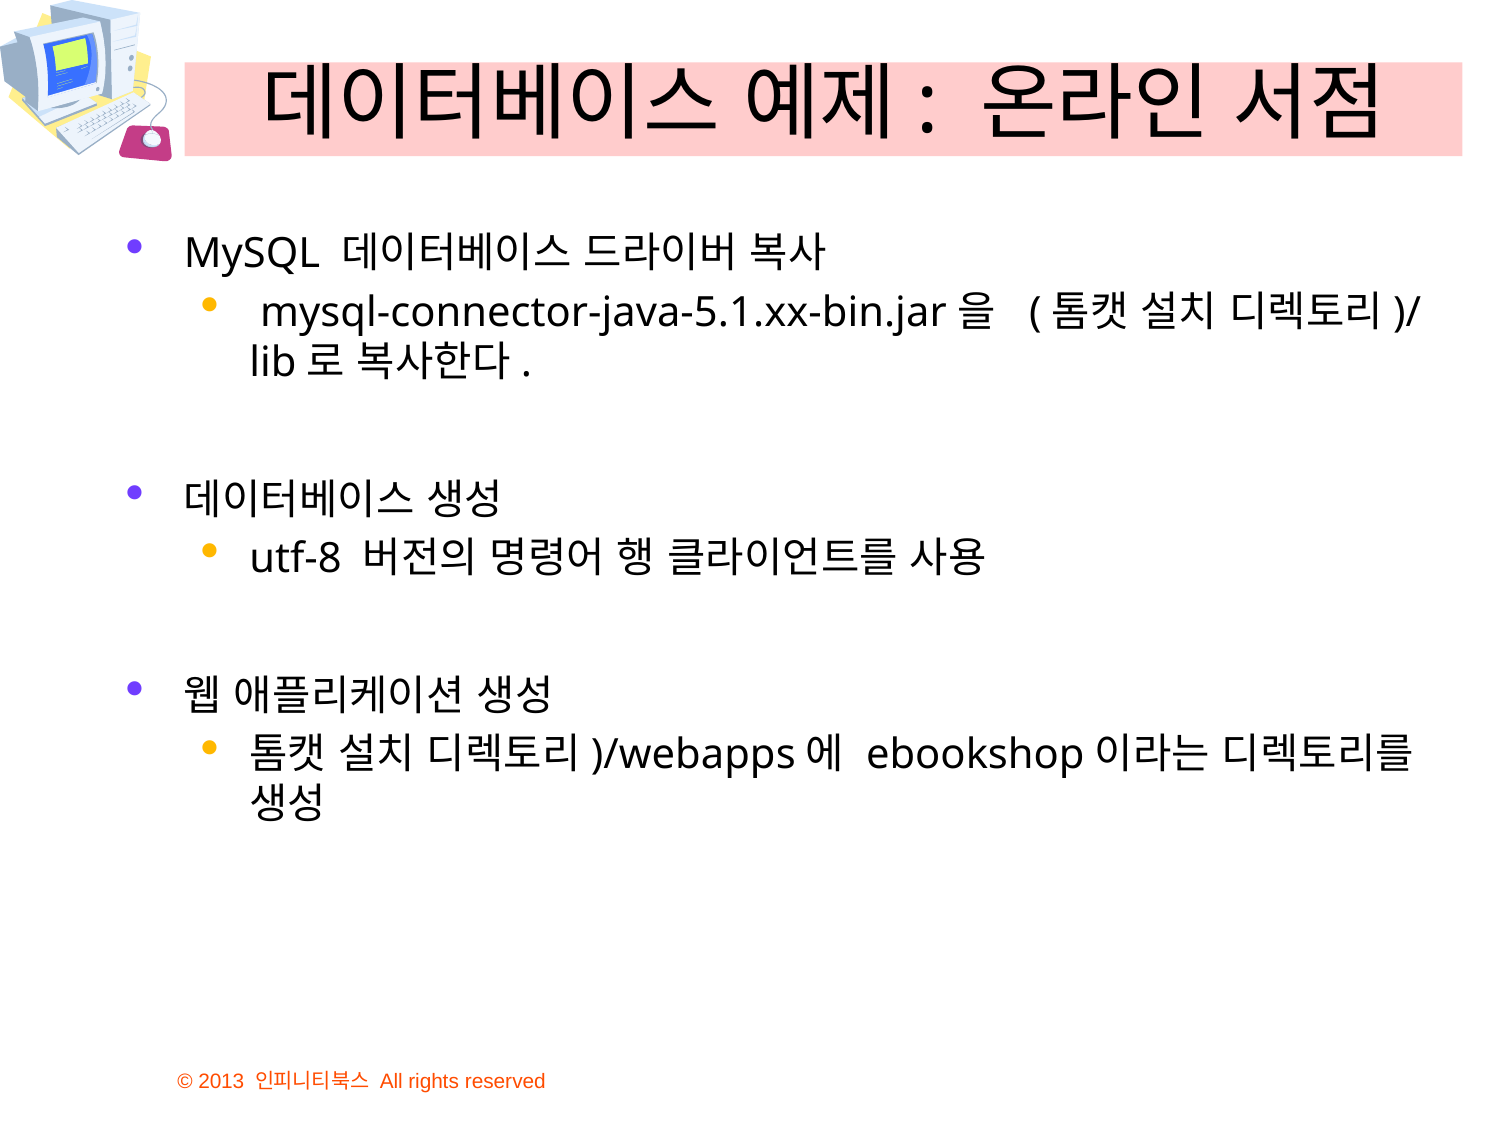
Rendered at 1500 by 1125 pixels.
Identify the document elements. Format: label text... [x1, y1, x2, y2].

list MySQL 데이터베이스 드라이버 복사 mysql-connector-java-5.1.xx-bin.jar을 (톰캣 설치 디렉토리)/lib로 복사한다. 데이터베이스 생성 utf-8 버전의 명령어 행 클라이언트를 사용 웹 애플리케이션 생성 톰캣 설치 디렉토리)/webapps에 ebookshop이라는 디렉토리를 생성 [112, 218, 1460, 900]
title 데이터베이스 예제: 온라인 서점 [184, 62, 1463, 157]
